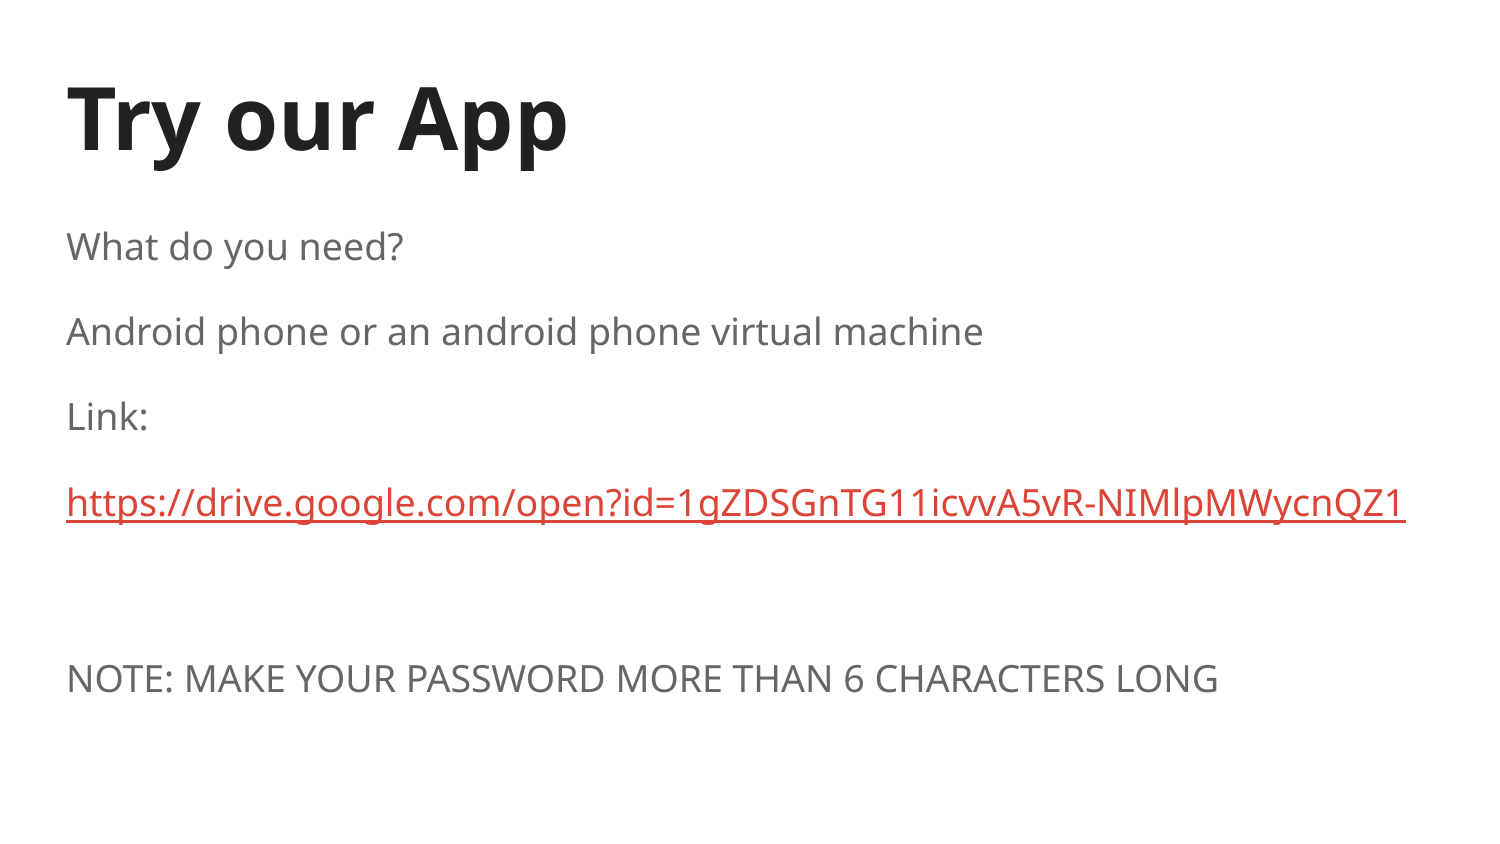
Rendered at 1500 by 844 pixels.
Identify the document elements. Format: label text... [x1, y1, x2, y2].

list What do you need? Android phone or an android phone virtual machine Link: https://drive.google.com/open?id=1gZDSGnTG11icvvA5vR-NIMlpMWycnQZ1 NOTE: MAKE YOUR PASSWORD MORE THAN 6 CHARACTERS LONG [51, 201, 1449, 750]
title Try our App [51, 48, 1449, 180]
